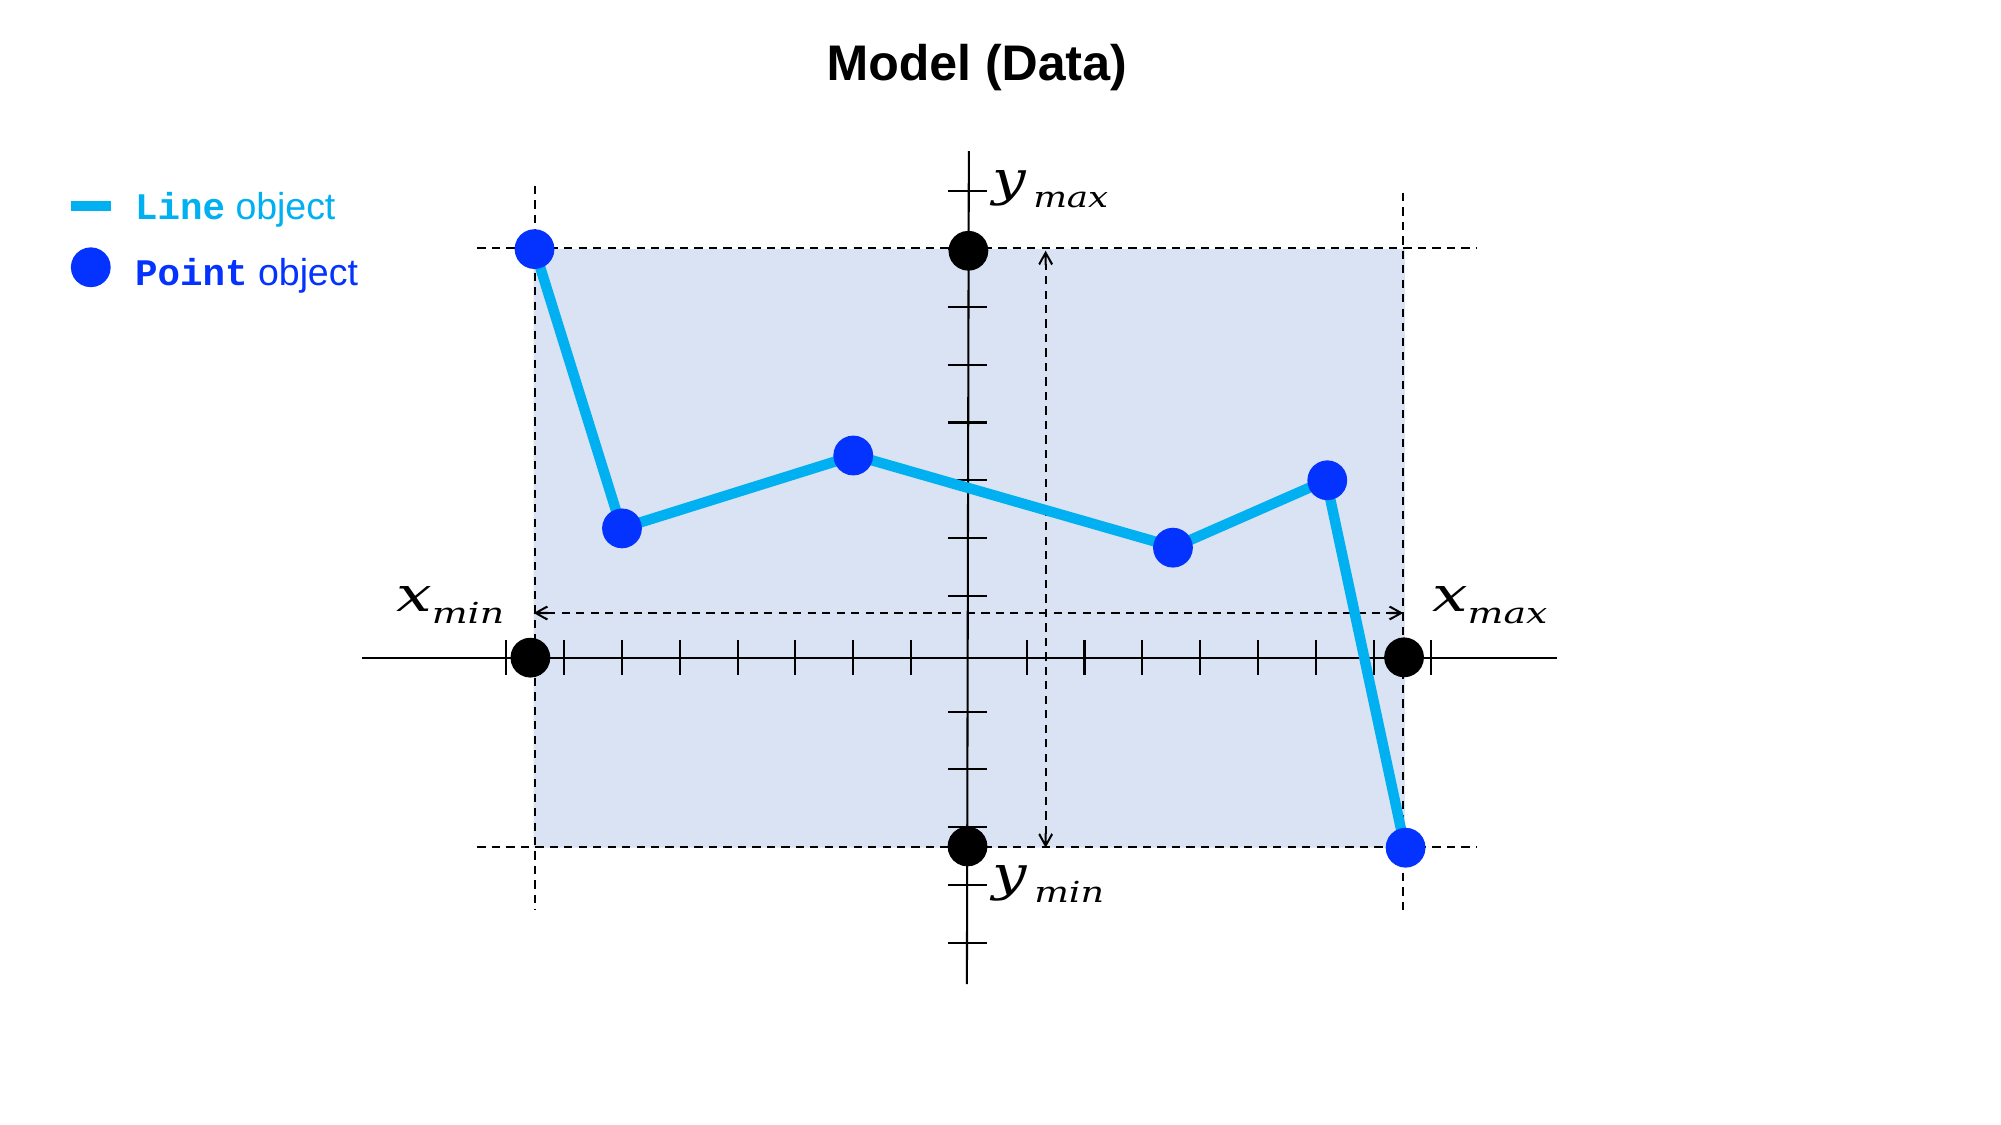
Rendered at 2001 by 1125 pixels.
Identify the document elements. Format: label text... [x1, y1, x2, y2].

text_box [69, 246, 112, 289]
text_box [1426, 640, 1432, 676]
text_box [514, 229, 1426, 868]
text_box Line object [120, 174, 436, 235]
text_box Point object [120, 240, 444, 301]
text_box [506, 640, 514, 676]
text_box Model (Data) [694, 23, 1260, 99]
